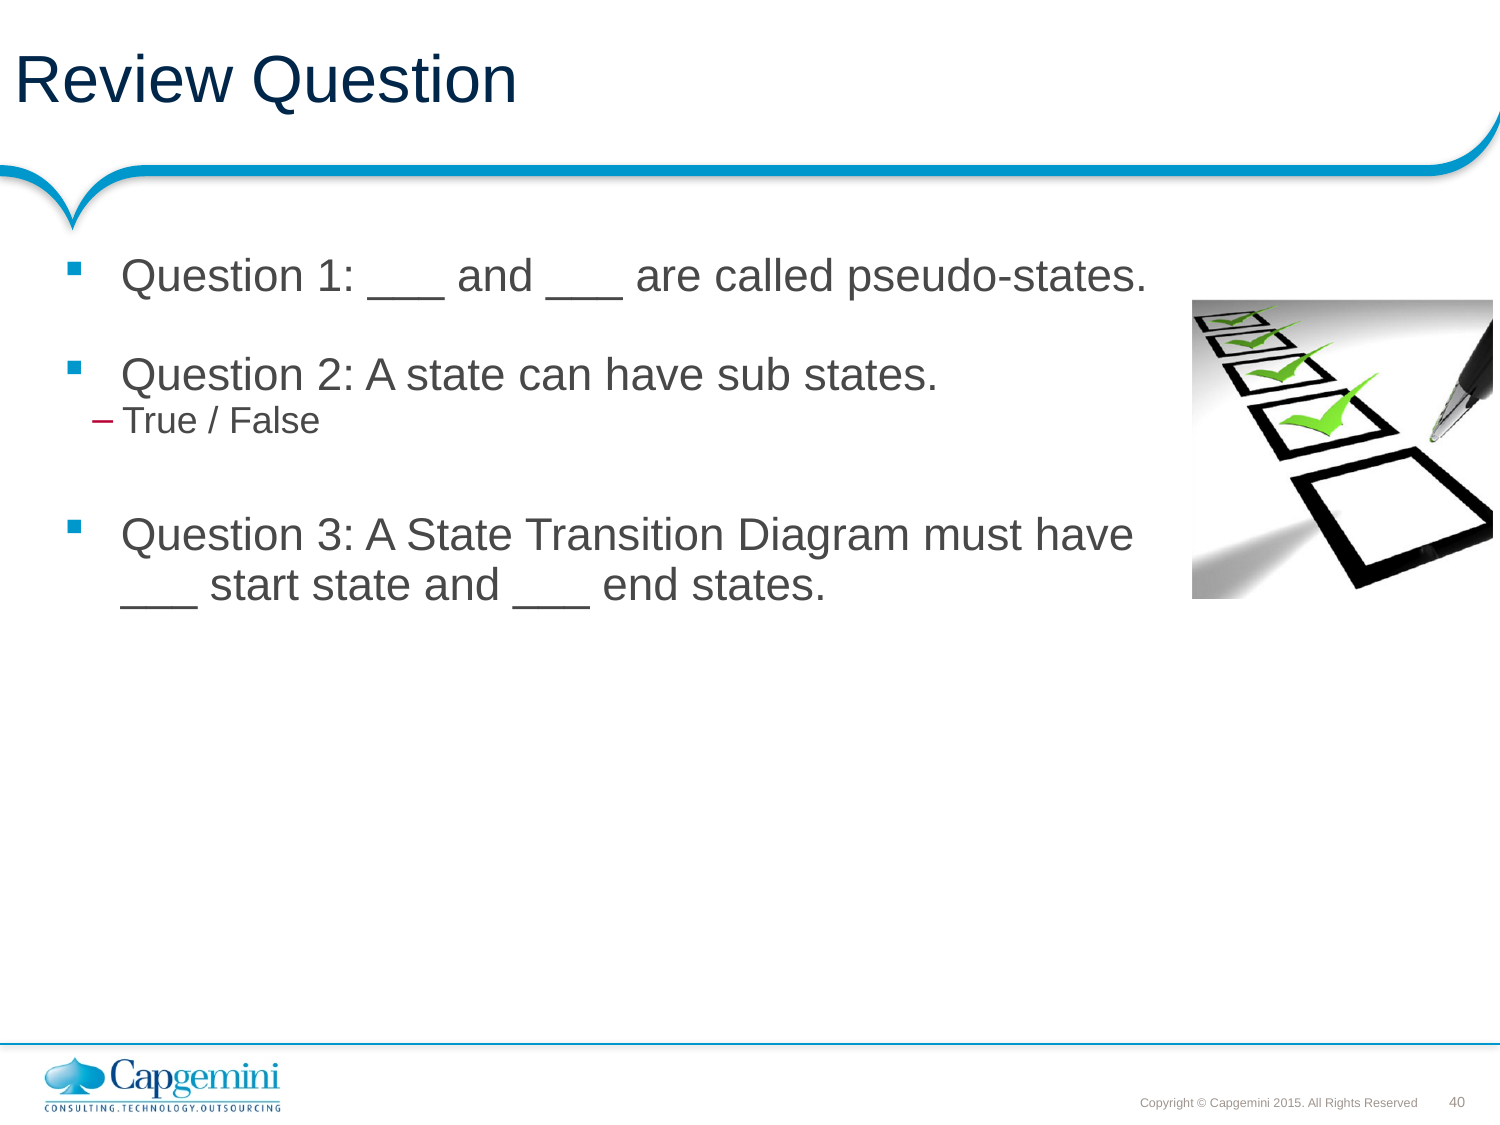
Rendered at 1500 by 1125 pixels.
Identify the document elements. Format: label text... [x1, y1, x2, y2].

picture [1192, 299, 1493, 599]
picture [44, 1056, 281, 1113]
list Question 1: ___ and ___ are called pseudo-states. Question 2: A state can have sub states. True / False Question 3: A State Transition Diagram must have ___ start state and ___ end states. [48, 245, 1179, 1007]
title Review Question [0, 0, 1500, 165]
